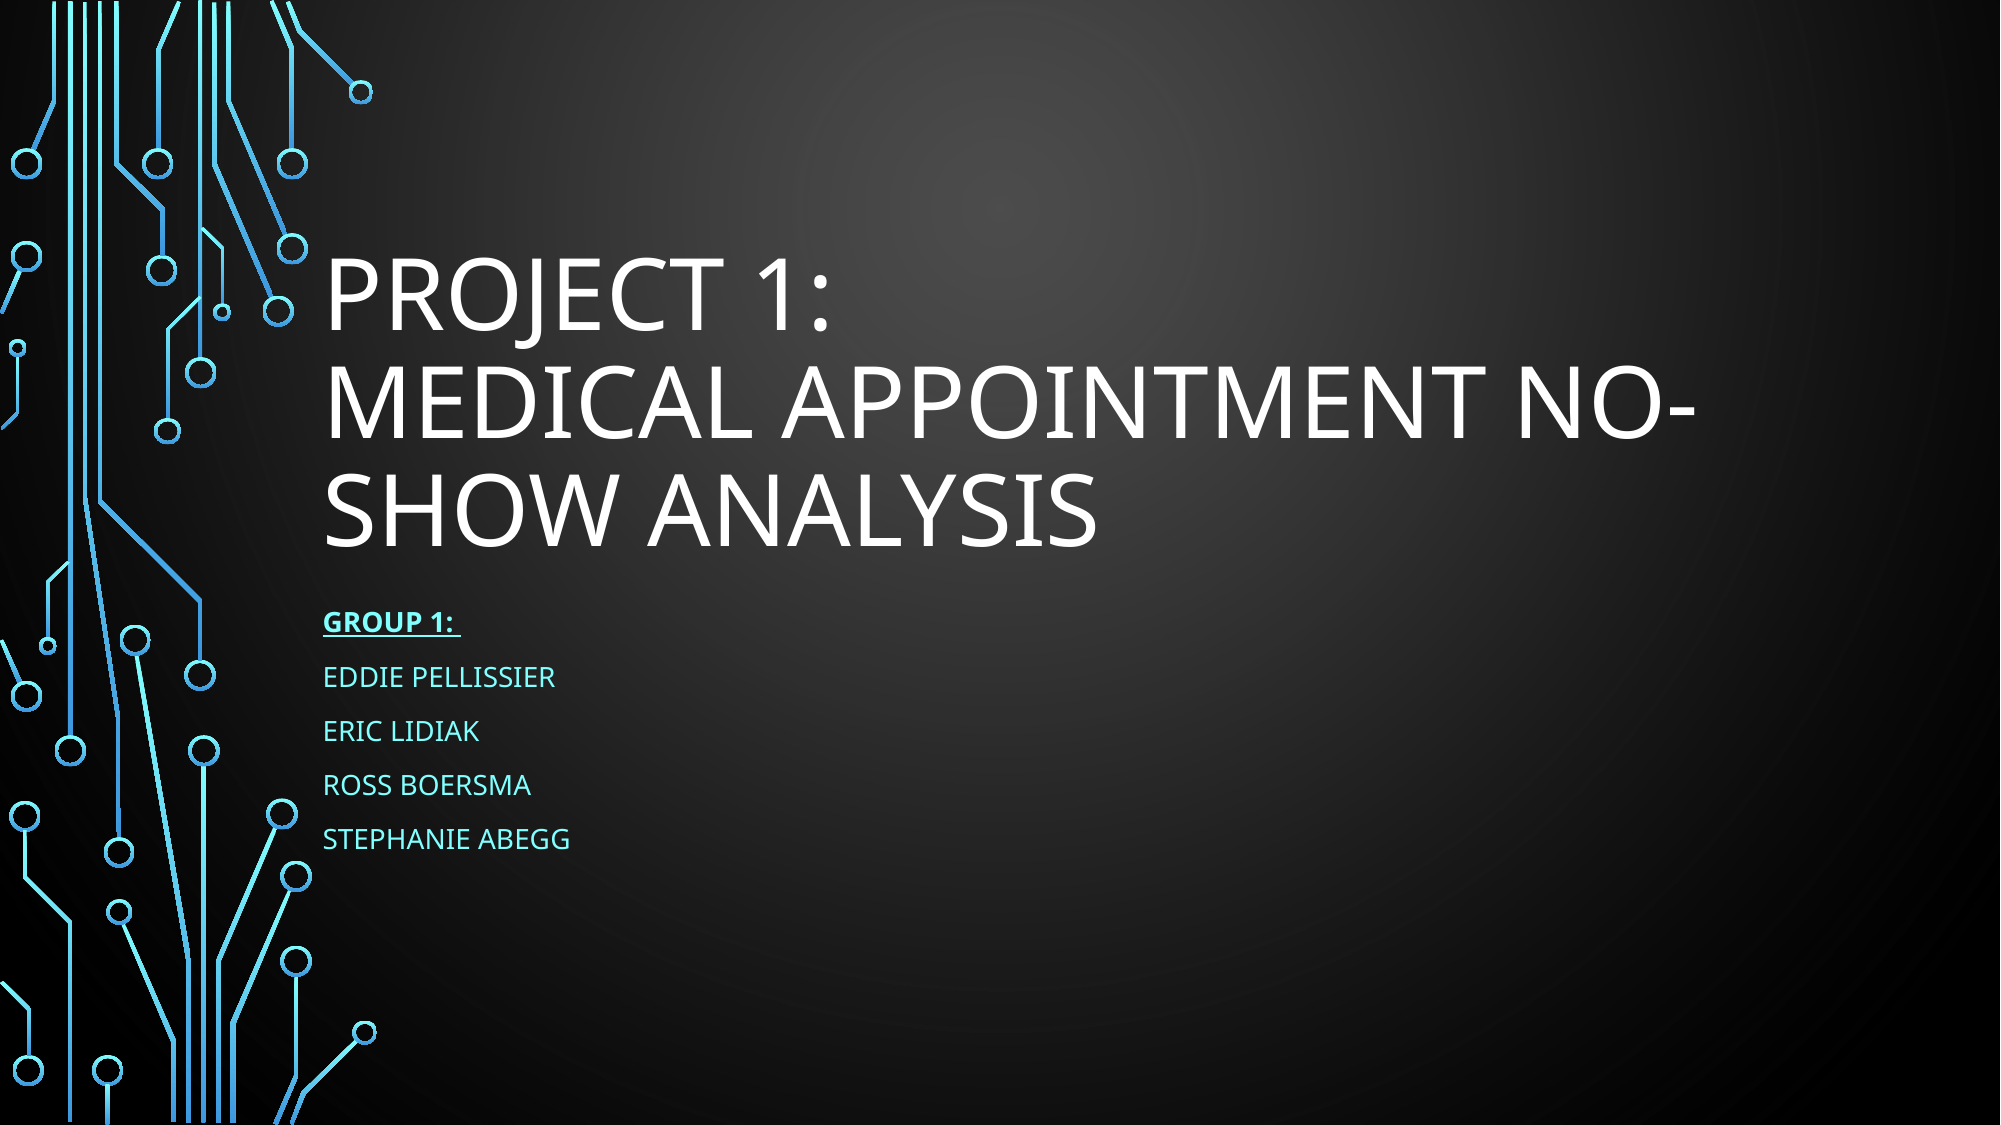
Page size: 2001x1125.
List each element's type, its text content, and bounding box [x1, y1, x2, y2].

picture [284, 949, 308, 973]
picture [356, 1024, 373, 1041]
picture [15, 245, 38, 268]
subtitle Group 1: Eddie Pellissier Eric lidiak Ross Boersma Stephanie Abegg [307, 590, 1750, 863]
picture [96, 1059, 120, 1082]
picture [280, 152, 304, 176]
title Project 1: Medical Appointment no-show analysis [307, 184, 1750, 576]
picture [16, 1059, 40, 1082]
picture [15, 684, 38, 708]
picture [0, 0, 2000, 1125]
